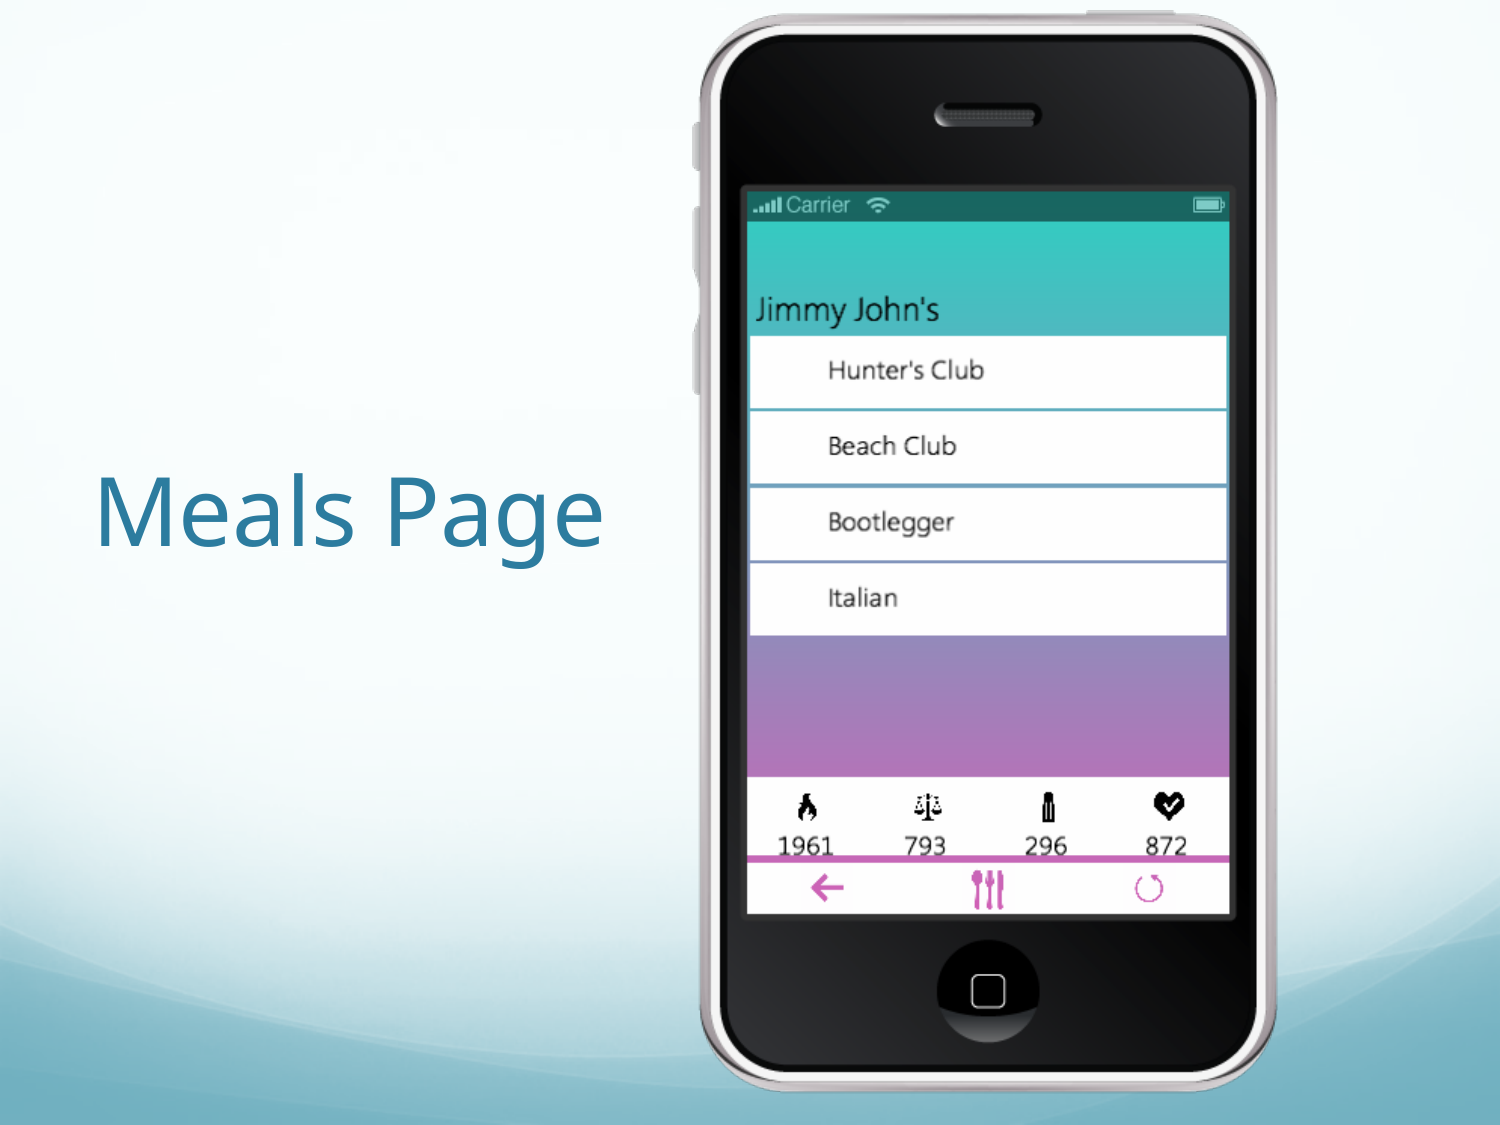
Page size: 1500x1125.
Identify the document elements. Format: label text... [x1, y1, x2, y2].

picture [672, 0, 1299, 1125]
title Meals Page [0, 448, 665, 573]
